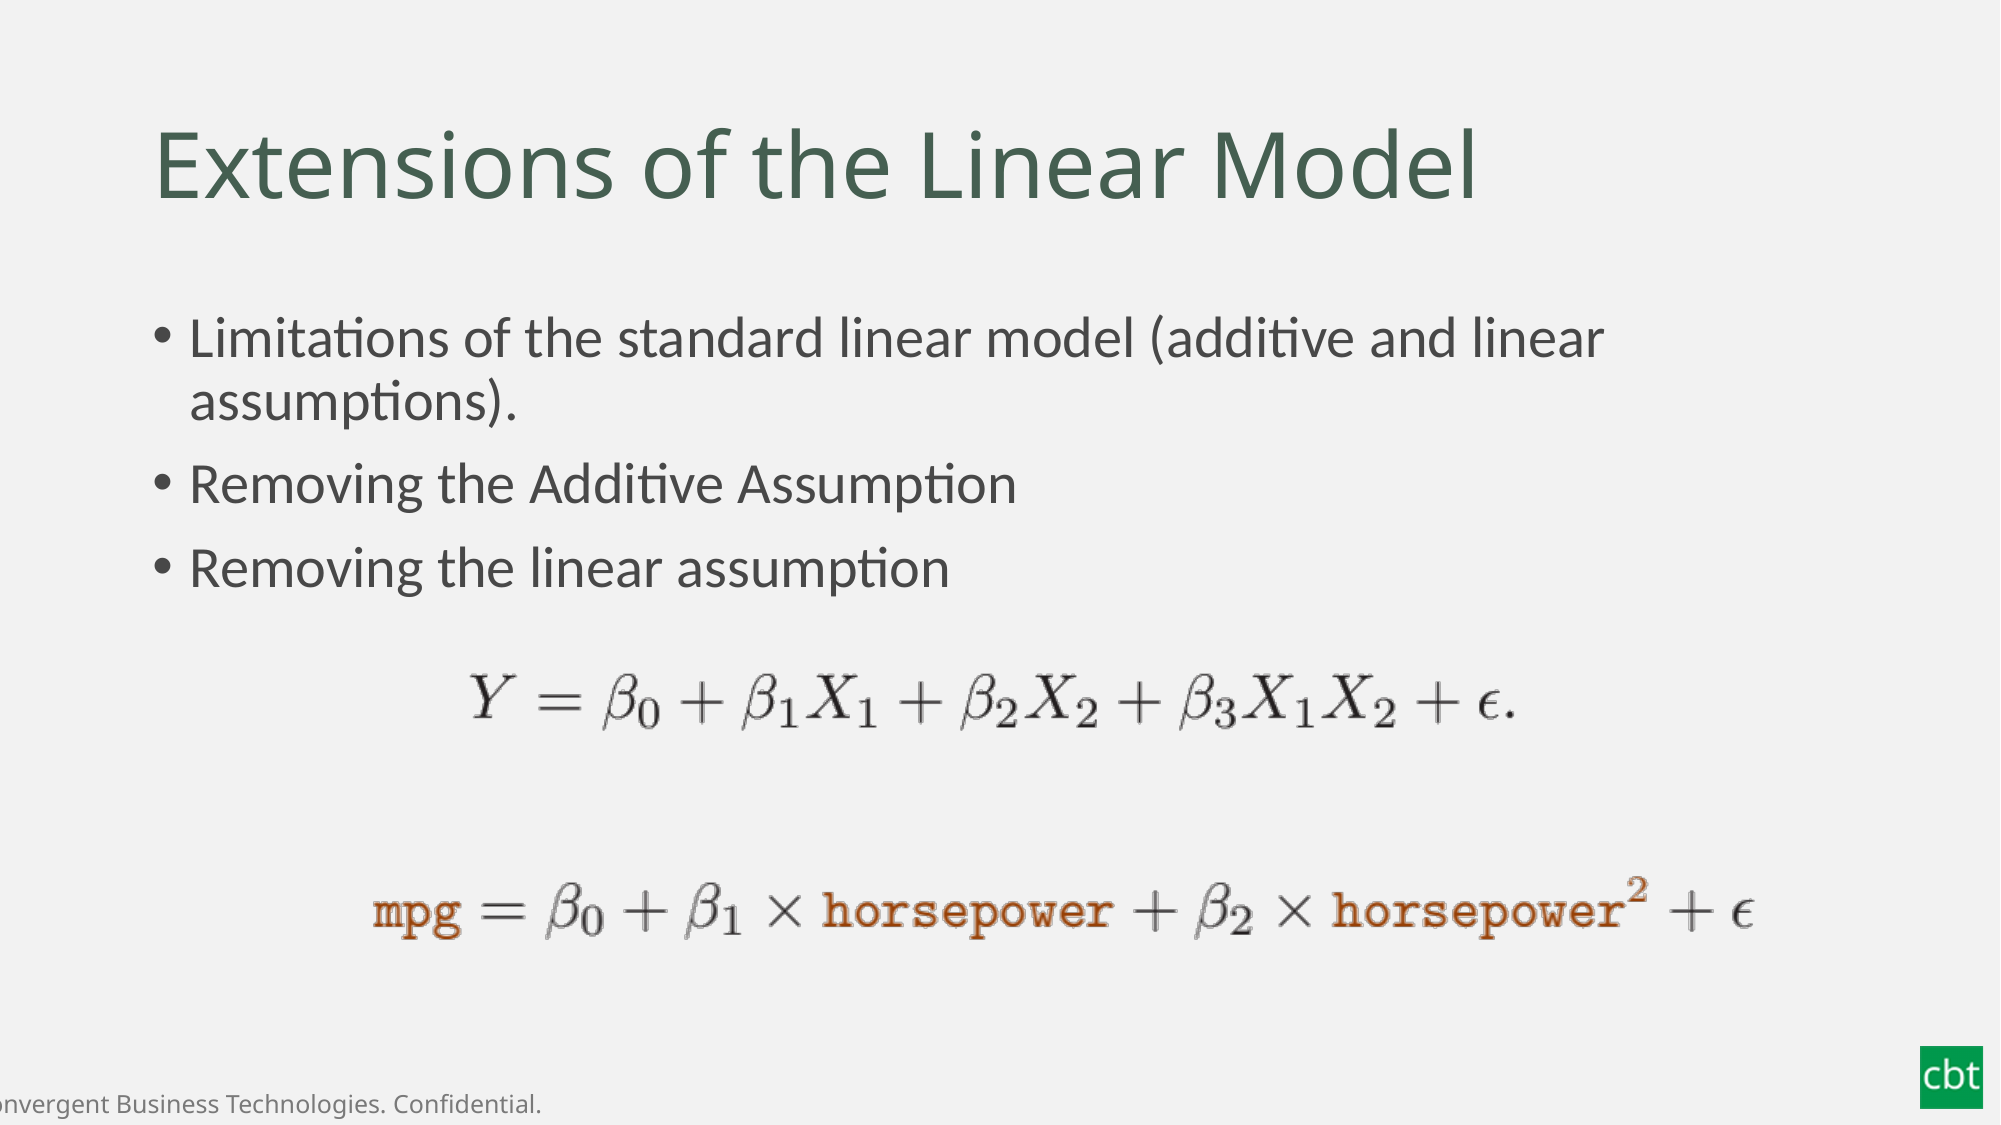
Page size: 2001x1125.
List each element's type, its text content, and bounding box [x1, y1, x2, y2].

list Limitations of the standard linear model (additive and linear assumptions). Removing the Additive Assumption Removing the linear assumption [137, 299, 1863, 1014]
title Extensions of the Linear Model [137, 59, 1863, 278]
picture [355, 839, 1789, 968]
picture [1920, 1046, 1984, 1109]
picture [449, 613, 1550, 792]
